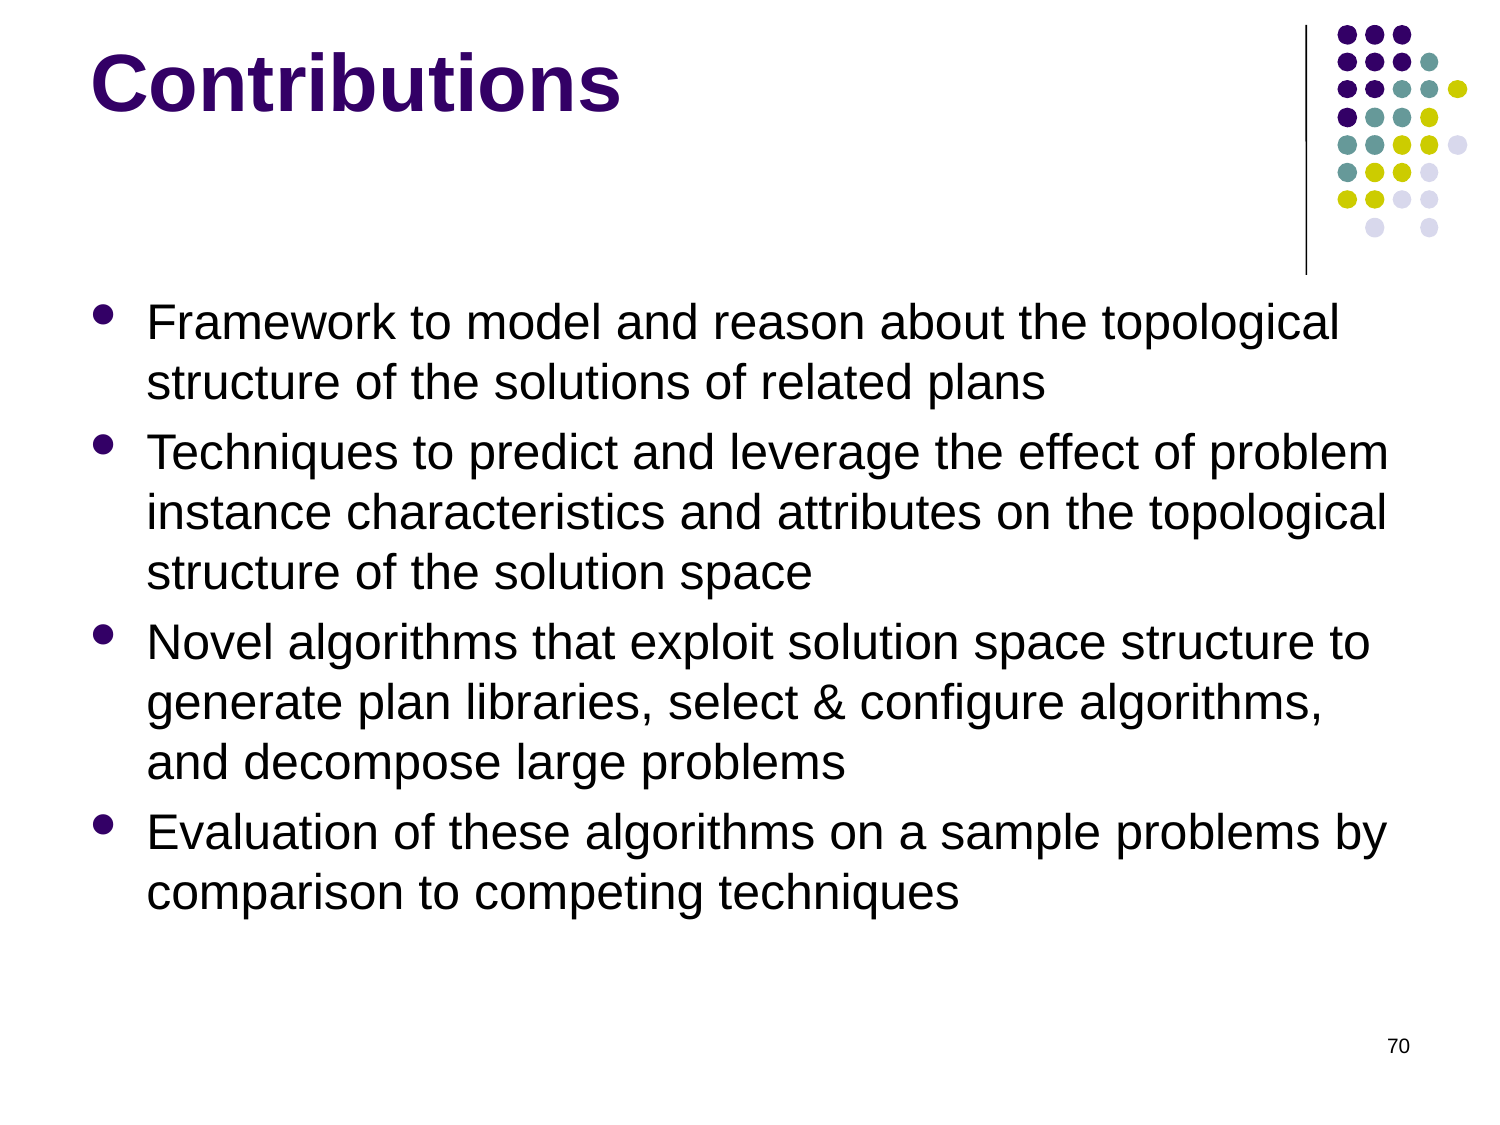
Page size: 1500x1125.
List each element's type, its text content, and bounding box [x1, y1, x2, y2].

title Contributions [75, 20, 1313, 233]
slide_number 70 [1074, 1024, 1426, 1101]
list Framework to model and reason about the topological structure of the solutions of related plans Techniques to predict and leverage the effect of problem instance characteristics and attributes on the topological structure of the solution space Novel algorithms that exploit solution space structure to generate plan libraries, select & configure algorithms, and decompose large problems Evaluation of these algorithms on a sample problems by comparison to competing techniques [75, 282, 1425, 1006]
